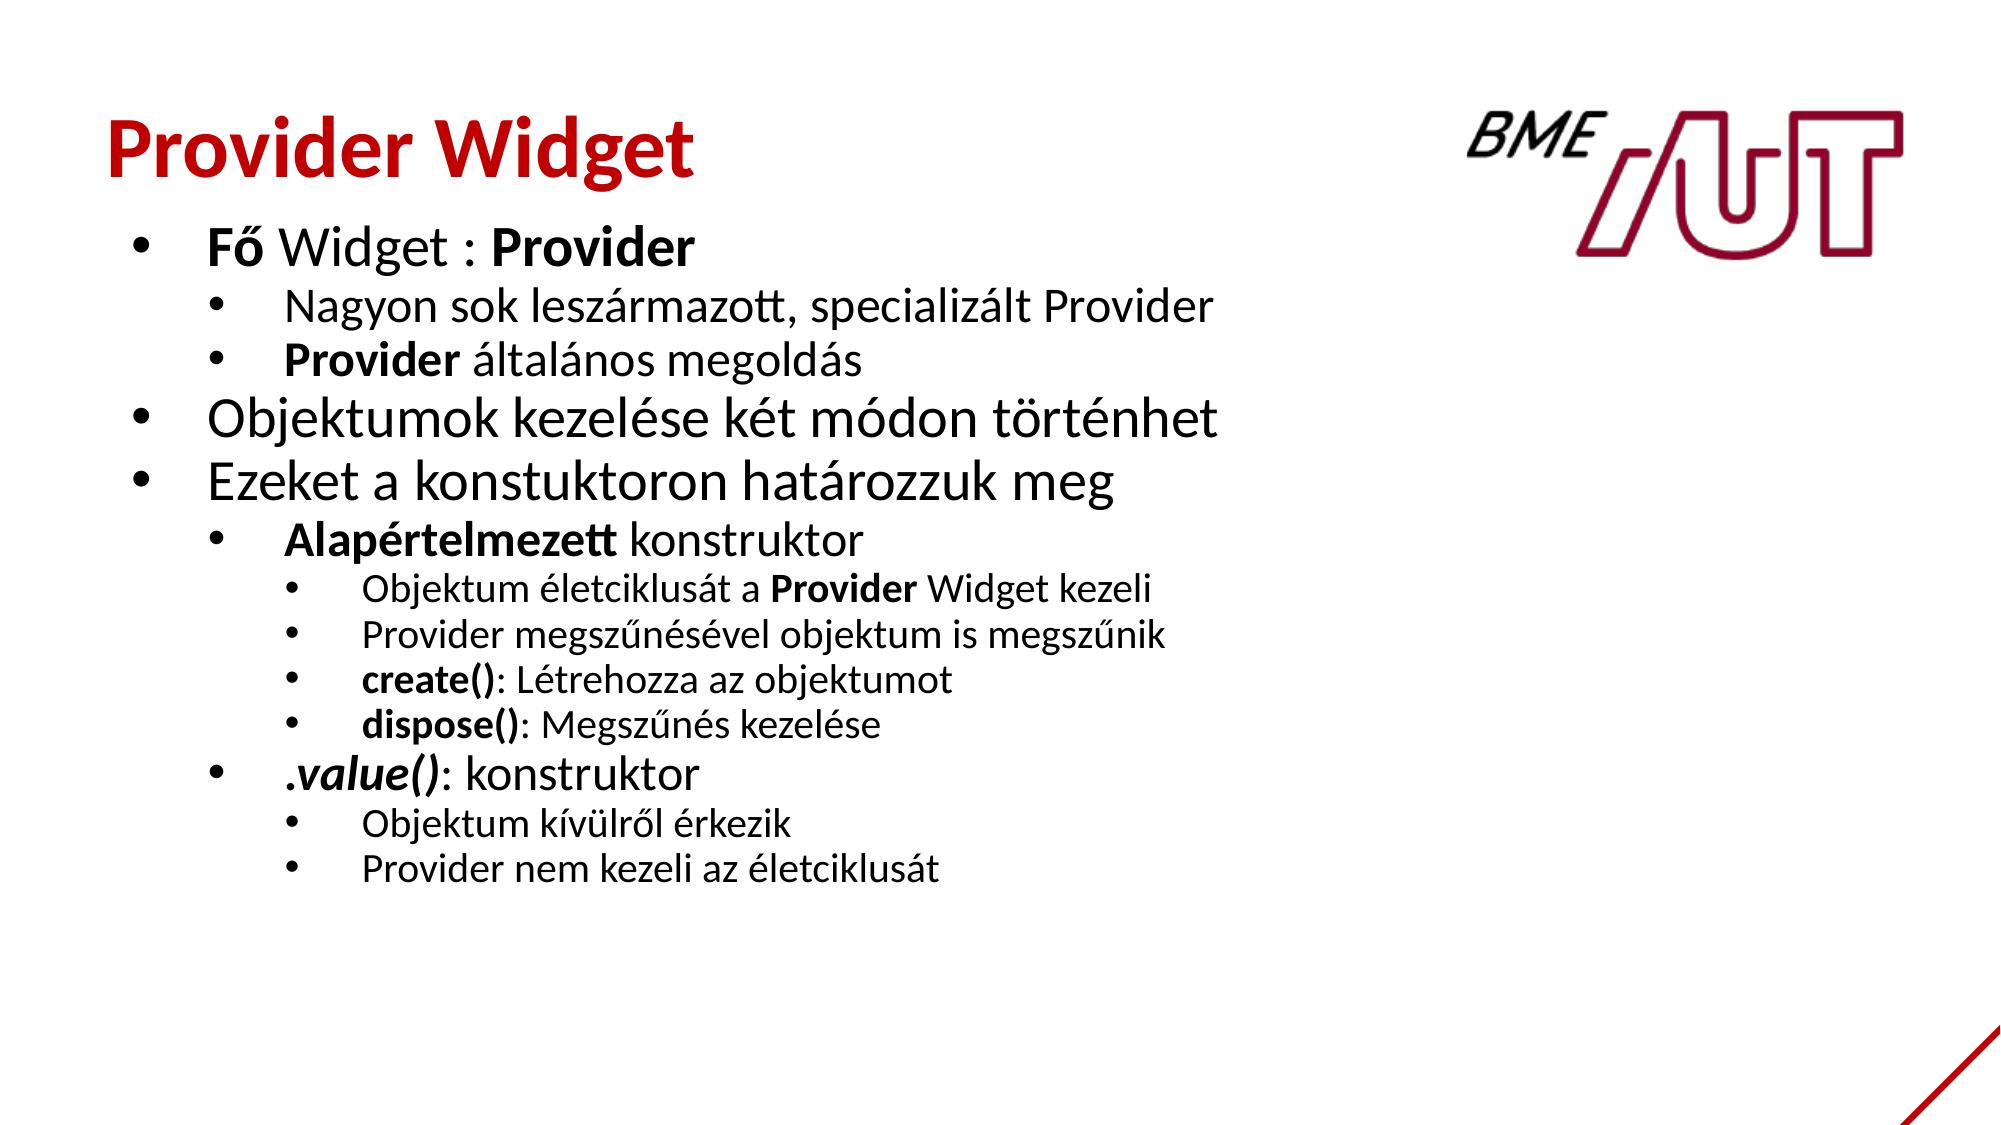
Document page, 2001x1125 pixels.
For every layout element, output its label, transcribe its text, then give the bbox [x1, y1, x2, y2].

picture [1466, 0, 1905, 406]
list Provider Widget [91, 94, 1083, 182]
text_box Fő Widget : Provider Nagyon sok leszármazott, specializált Provider Provider általános megoldás Objektumok kezelése két módon történhet Ezeket a konstuktoron határozzuk meg Alapértelmezett konstruktor Objektum életciklusát a Provider Widget kezeli Provider megszűnésével objektum is megszűnik create(): Létrehozza az objektumot dispose(): Megszűnés kezelése .value(): konstruktor Objektum kívülről érkezik Provider nem kezeli az életciklusát [116, 209, 1464, 1054]
